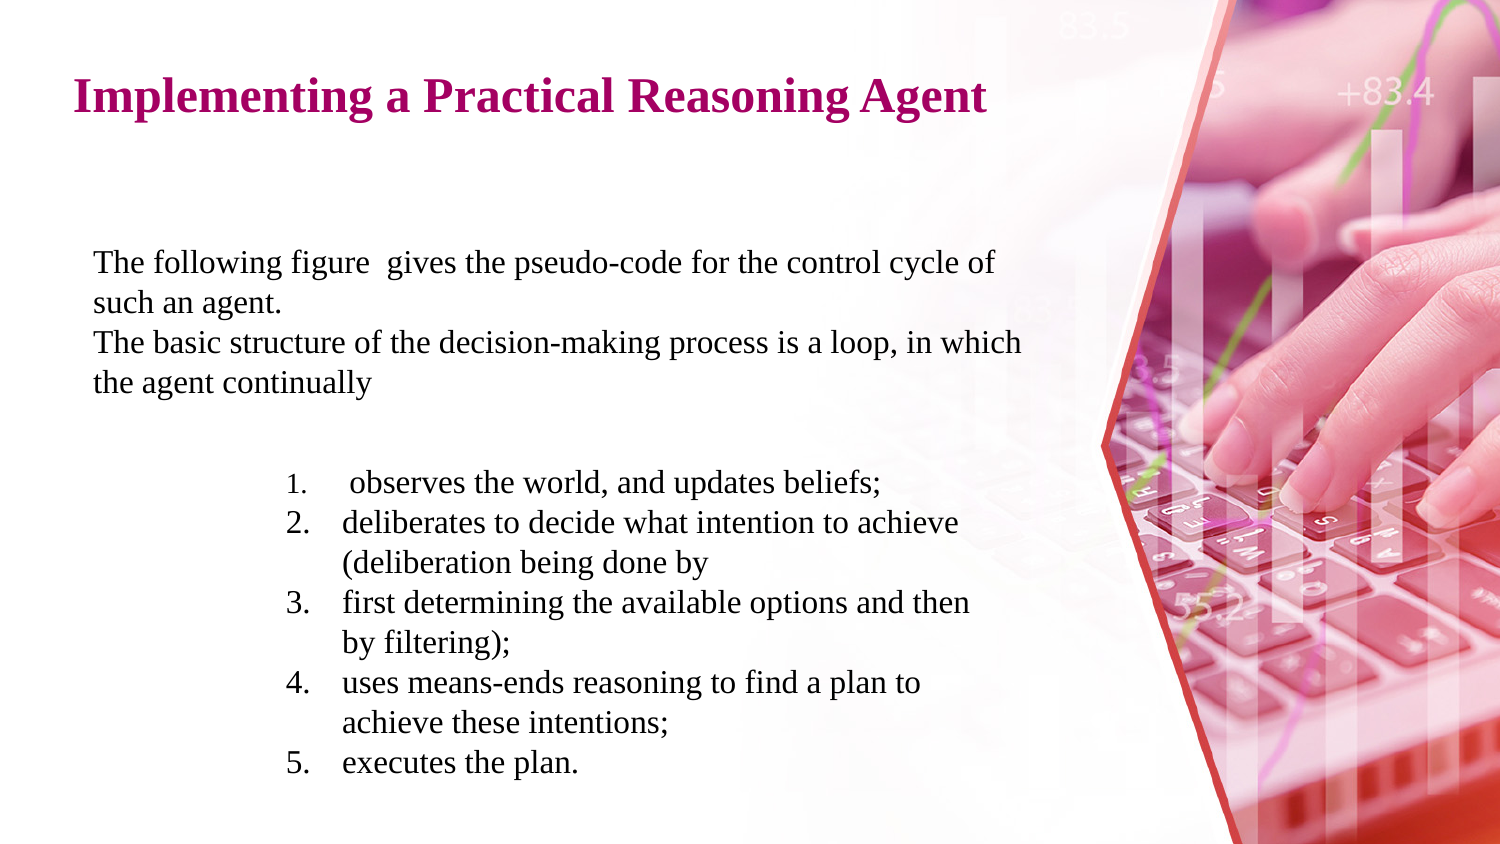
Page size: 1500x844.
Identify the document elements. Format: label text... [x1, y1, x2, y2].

text_box The following figure gives the pseudo-code for the control cycle of such an agent. The basic structure of the decision-making process is a loop, in which the agent continually [78, 232, 1077, 408]
picture [0, 0, 1500, 844]
text_box observes the world, and updates beliefs; deliberates to decide what intention to achieve (deliberation being done by first determining the available options and then by filtering); uses means-ends reasoning to find a plan to achieve these intentions; executes the plan. [271, 453, 1021, 788]
title Implementing a Practical Reasoning Agent [57, 32, 1329, 152]
